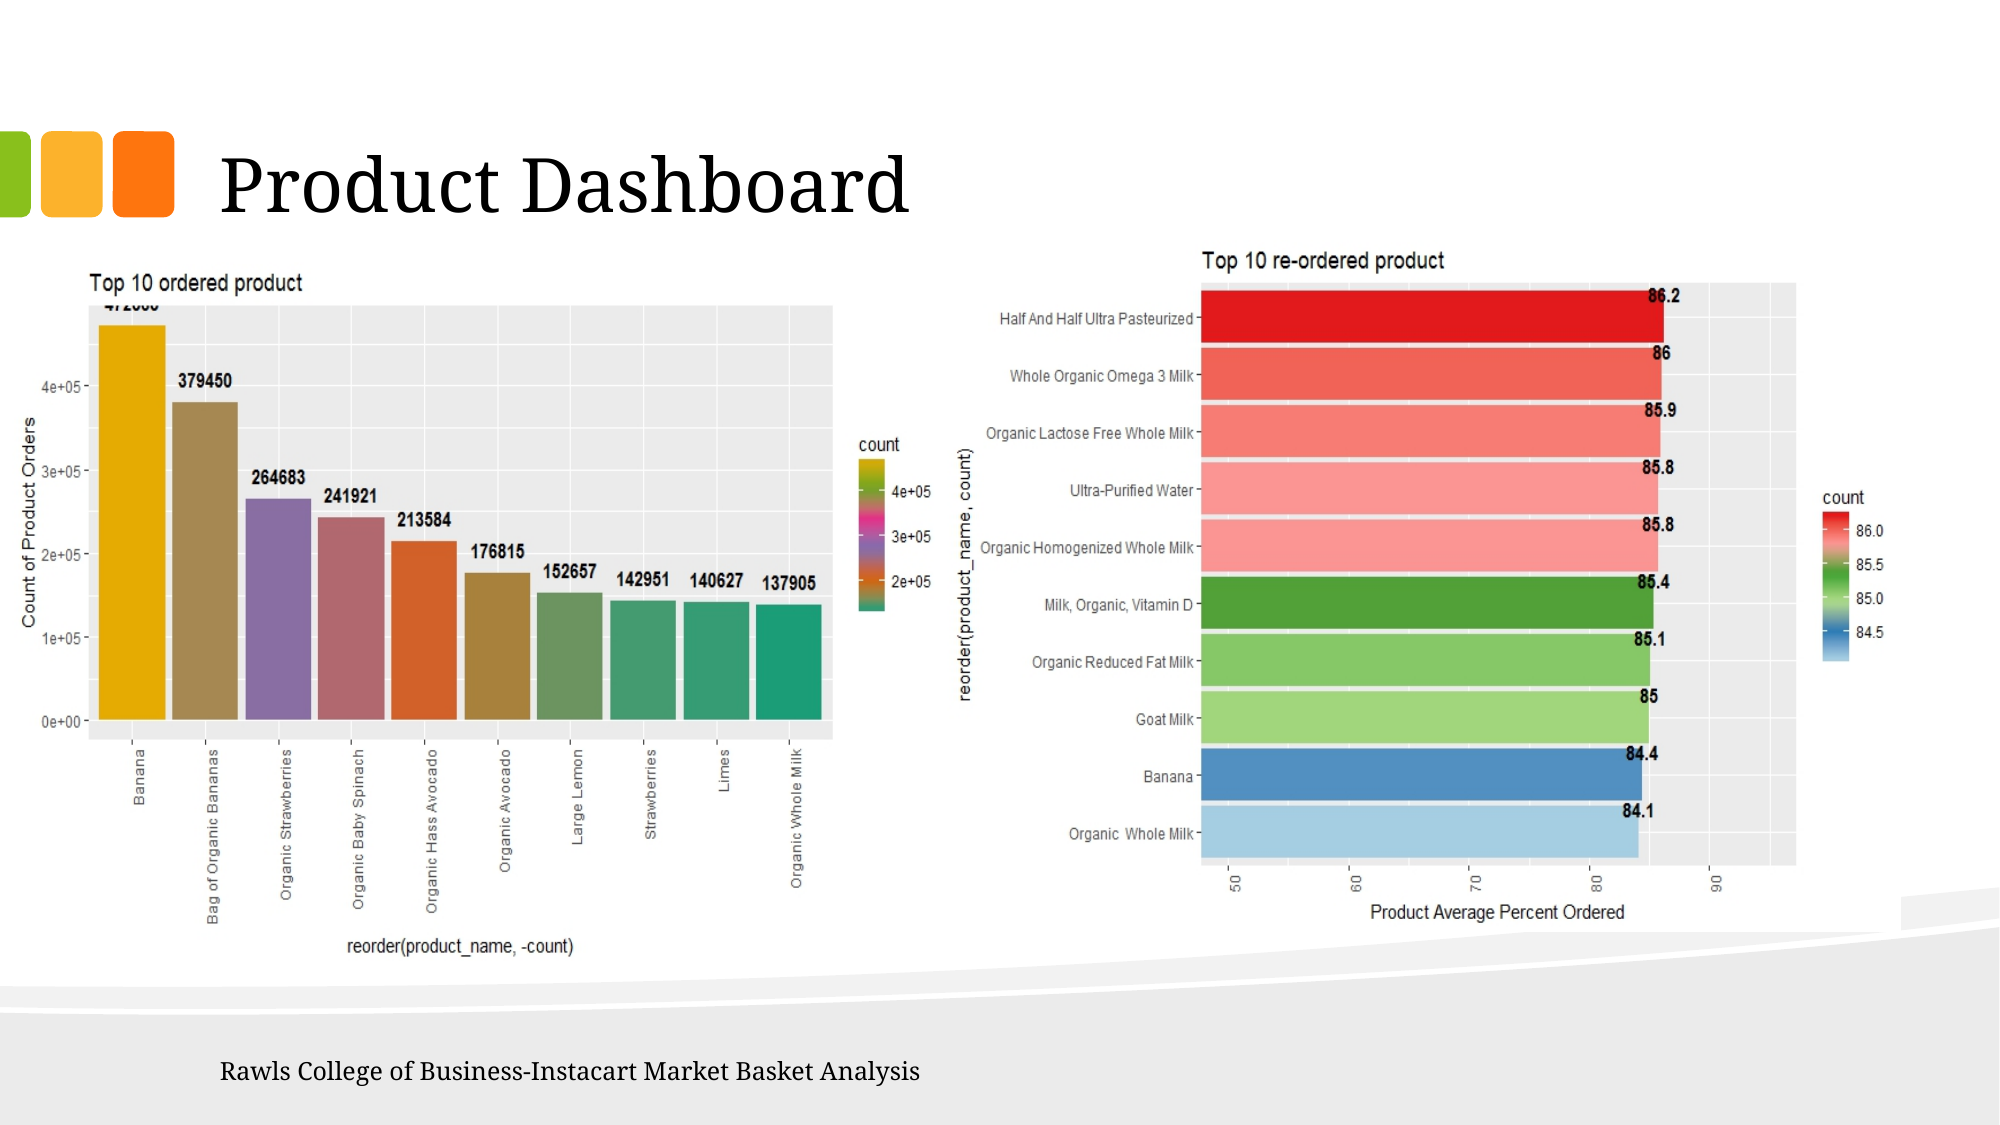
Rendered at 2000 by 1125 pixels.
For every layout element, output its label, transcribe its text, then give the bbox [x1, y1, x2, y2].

picture [11, 240, 1902, 966]
title Product Dashboard [199, 24, 1800, 238]
footer Rawls College of Business-Instacart Market Basket Analysis [199, 1057, 1560, 1088]
